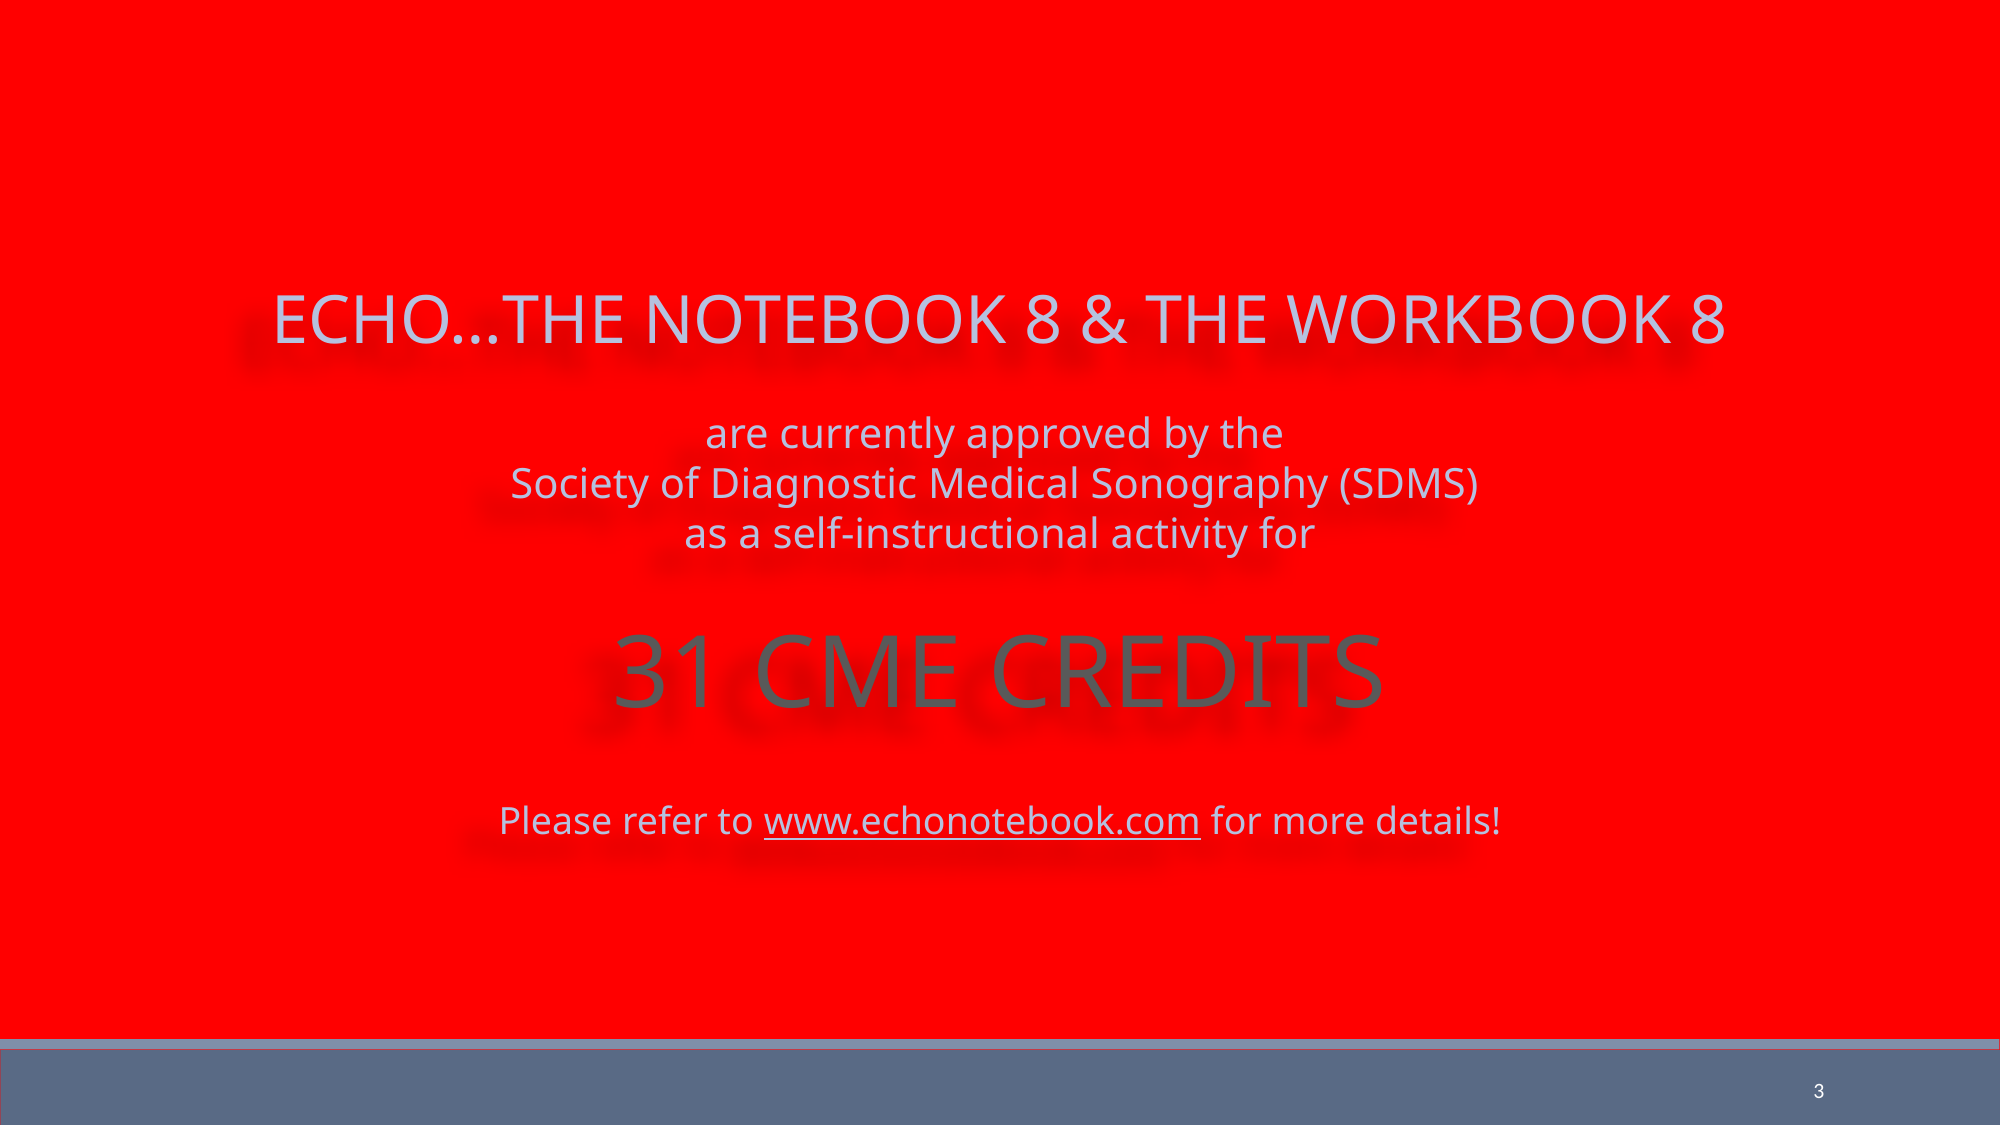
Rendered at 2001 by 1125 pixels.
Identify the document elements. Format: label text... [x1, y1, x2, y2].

text_box ECHO…THE NOTEBOOK 8 & THE WORKBOOK 8 are currently approved by the Society of Diagnostic Medical Sonography (SDMS) as a self-instructional activity for 31 CME CREDITS Please refer to www.echonotebook.com for more details! [122, 269, 1878, 856]
slide_number 3 [1624, 1059, 1840, 1120]
